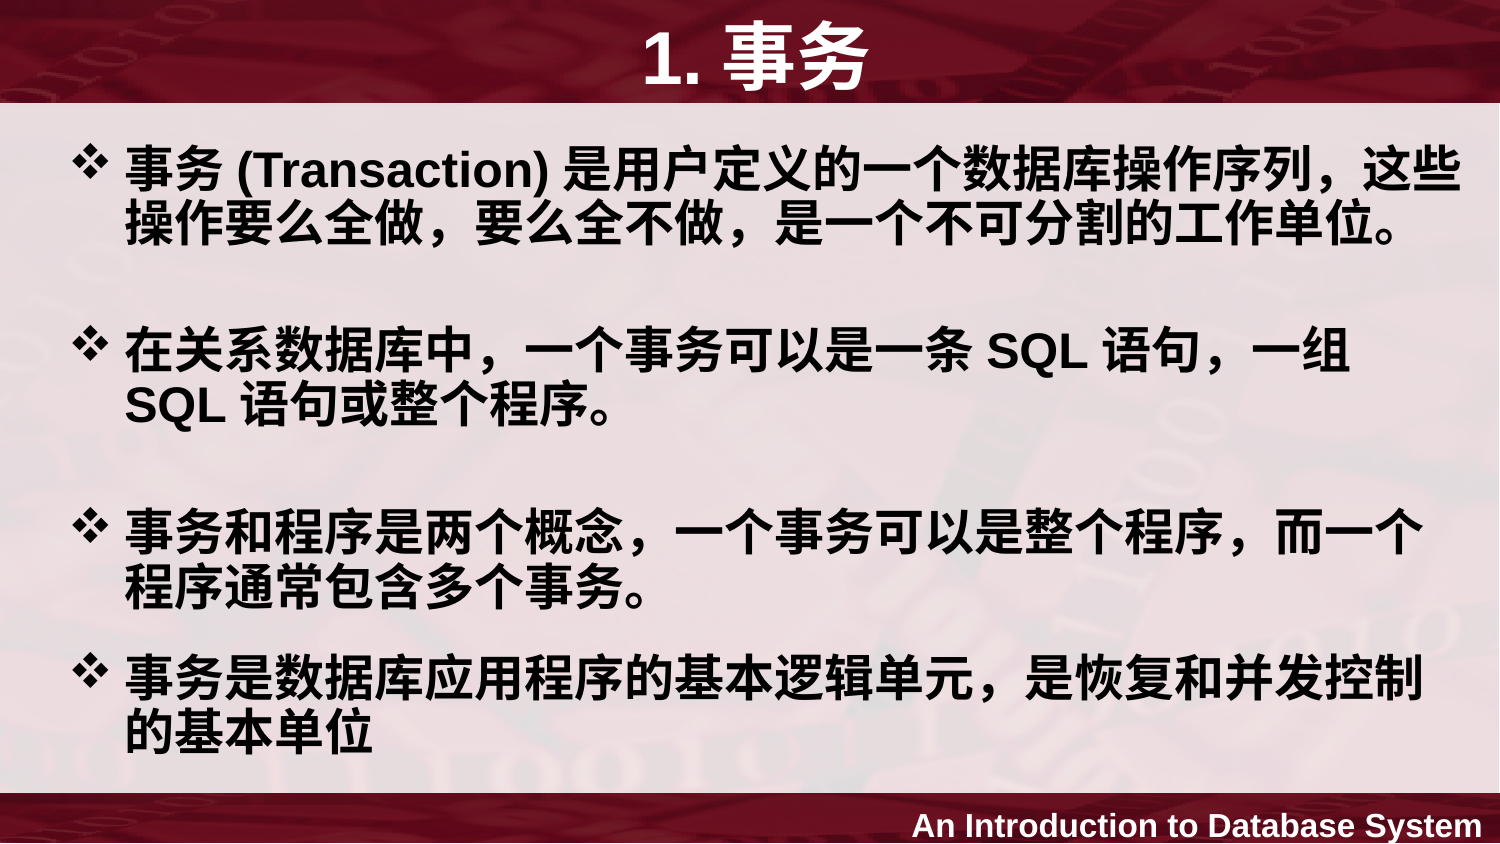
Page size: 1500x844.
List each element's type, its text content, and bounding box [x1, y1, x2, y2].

picture [1044, 825, 1051, 834]
picture [1024, 825, 1032, 834]
title 1.事务 [150, 20, 1363, 90]
text_box [856, 800, 1447, 825]
picture [1214, 825, 1225, 833]
picture [0, 0, 1500, 843]
list 事务(Transaction)是用户定义的一个数据库操作序列，这些操作要么全做，要么全不做，是一个不可分割的工作单位。 在关系数据库中，一个事务可以是一条SQL语句，一组SQL语句或整个程序。 事务和程序是两个概念，一个事务可以是整个程序，而一个程序通常包含多个事务。 事务是数据库应用程序的基本逻辑单元，是恢复和并发控制的基本单位 [53, 136, 1479, 800]
picture [1184, 825, 1192, 834]
picture [1123, 825, 1131, 834]
picture [1065, 825, 1071, 834]
picture [1286, 825, 1293, 834]
picture [1393, 825, 1398, 833]
